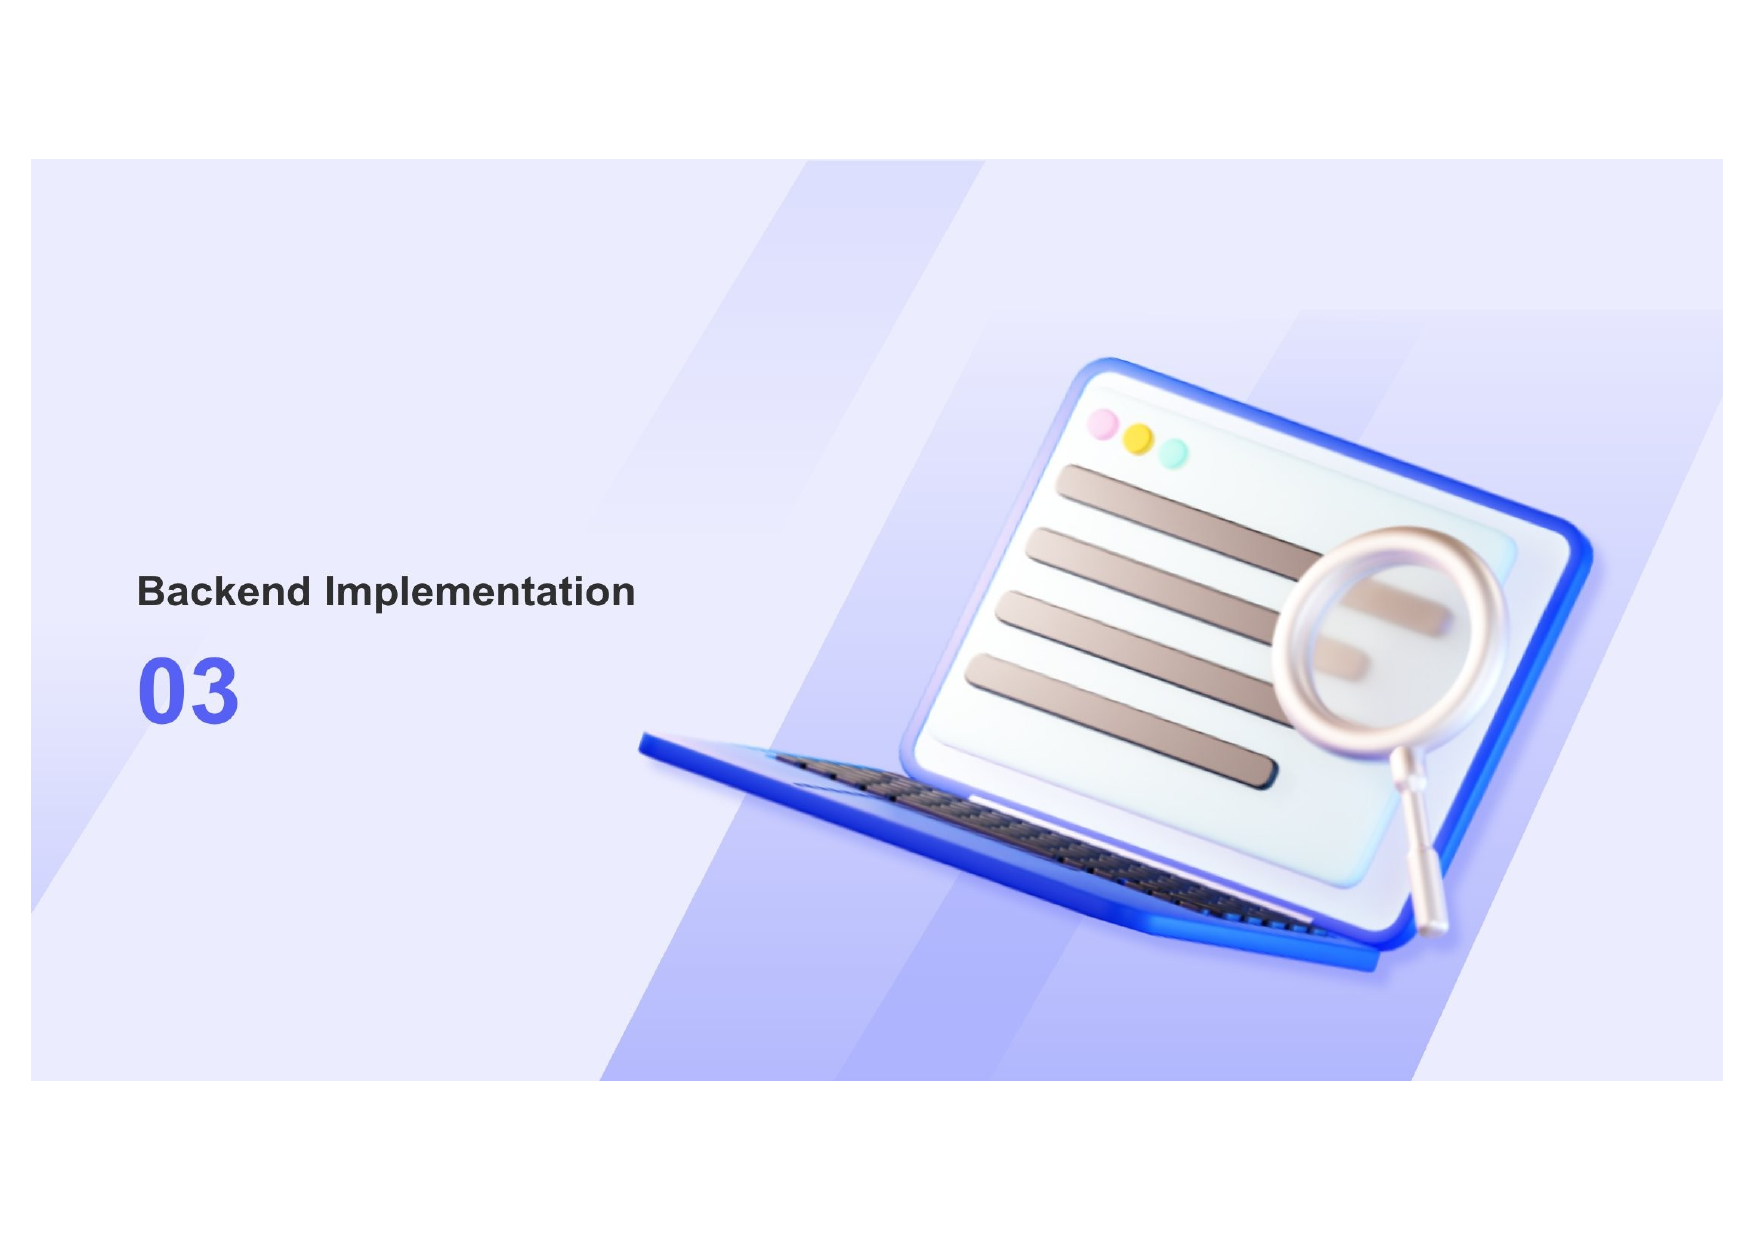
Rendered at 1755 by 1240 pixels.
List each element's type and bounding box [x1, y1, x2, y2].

picture [30, 158, 1724, 1081]
